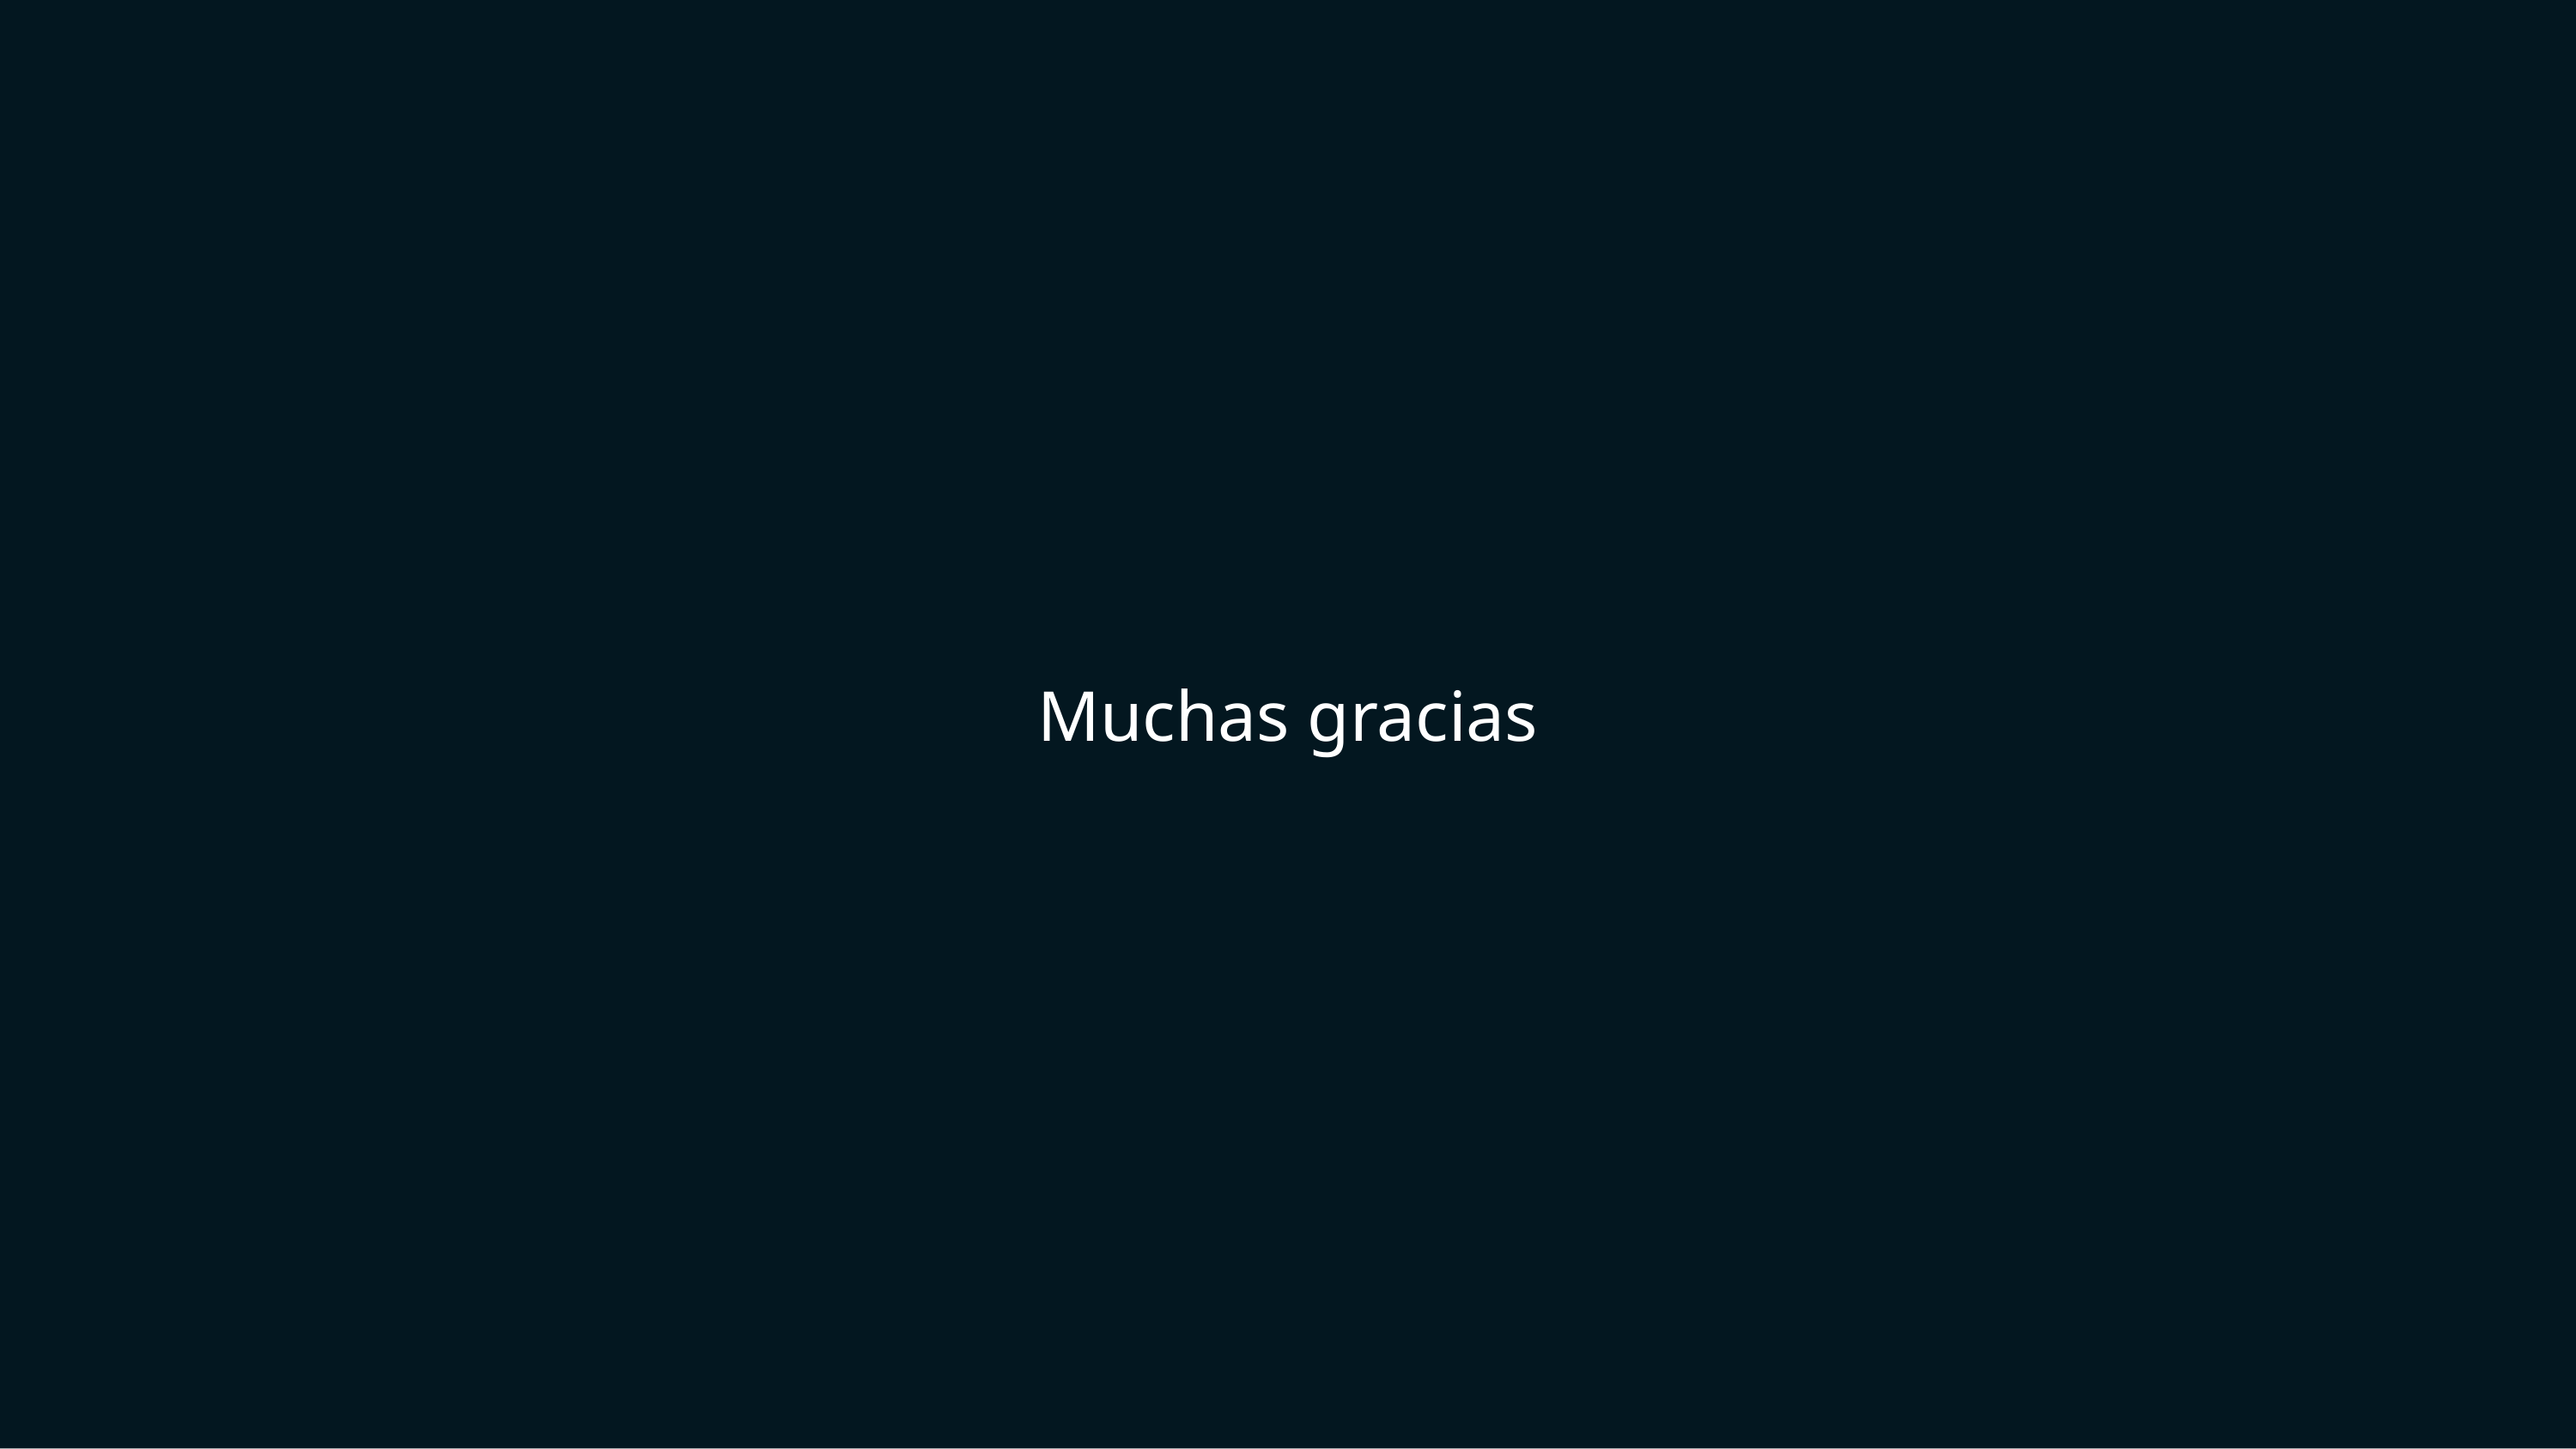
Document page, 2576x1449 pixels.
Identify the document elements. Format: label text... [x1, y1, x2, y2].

list Muchas gracias [108, 672, 2468, 756]
